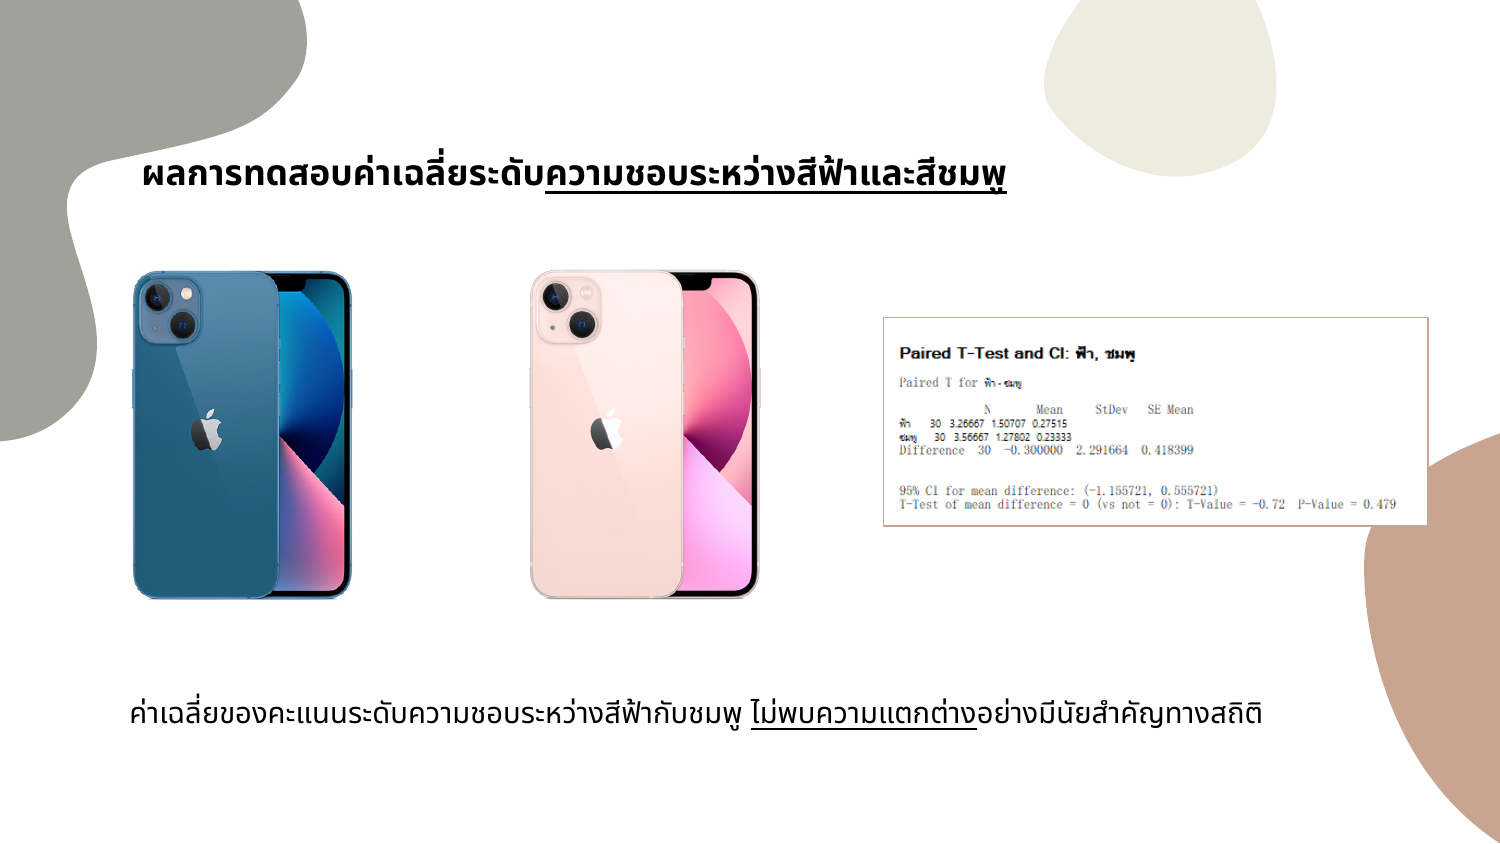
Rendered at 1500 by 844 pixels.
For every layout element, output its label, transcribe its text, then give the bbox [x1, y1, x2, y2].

text_box ผลการทดสอบค่าเฉลี่ยระดับความชอบระหว่างสีฟ้าและสีชมพู [126, 135, 1239, 208]
text_box ค่าเฉลี่ยของคะแนนระดับความชอบระหว่างสีฟ้ากับชมพู ไม่พบความแตกต่างอย่างมีนัยสำคัญทางสถิติ [114, 679, 1386, 745]
text_box [883, 317, 1428, 527]
picture [896, 329, 1416, 514]
picture [460, 184, 829, 641]
picture [106, 228, 418, 641]
